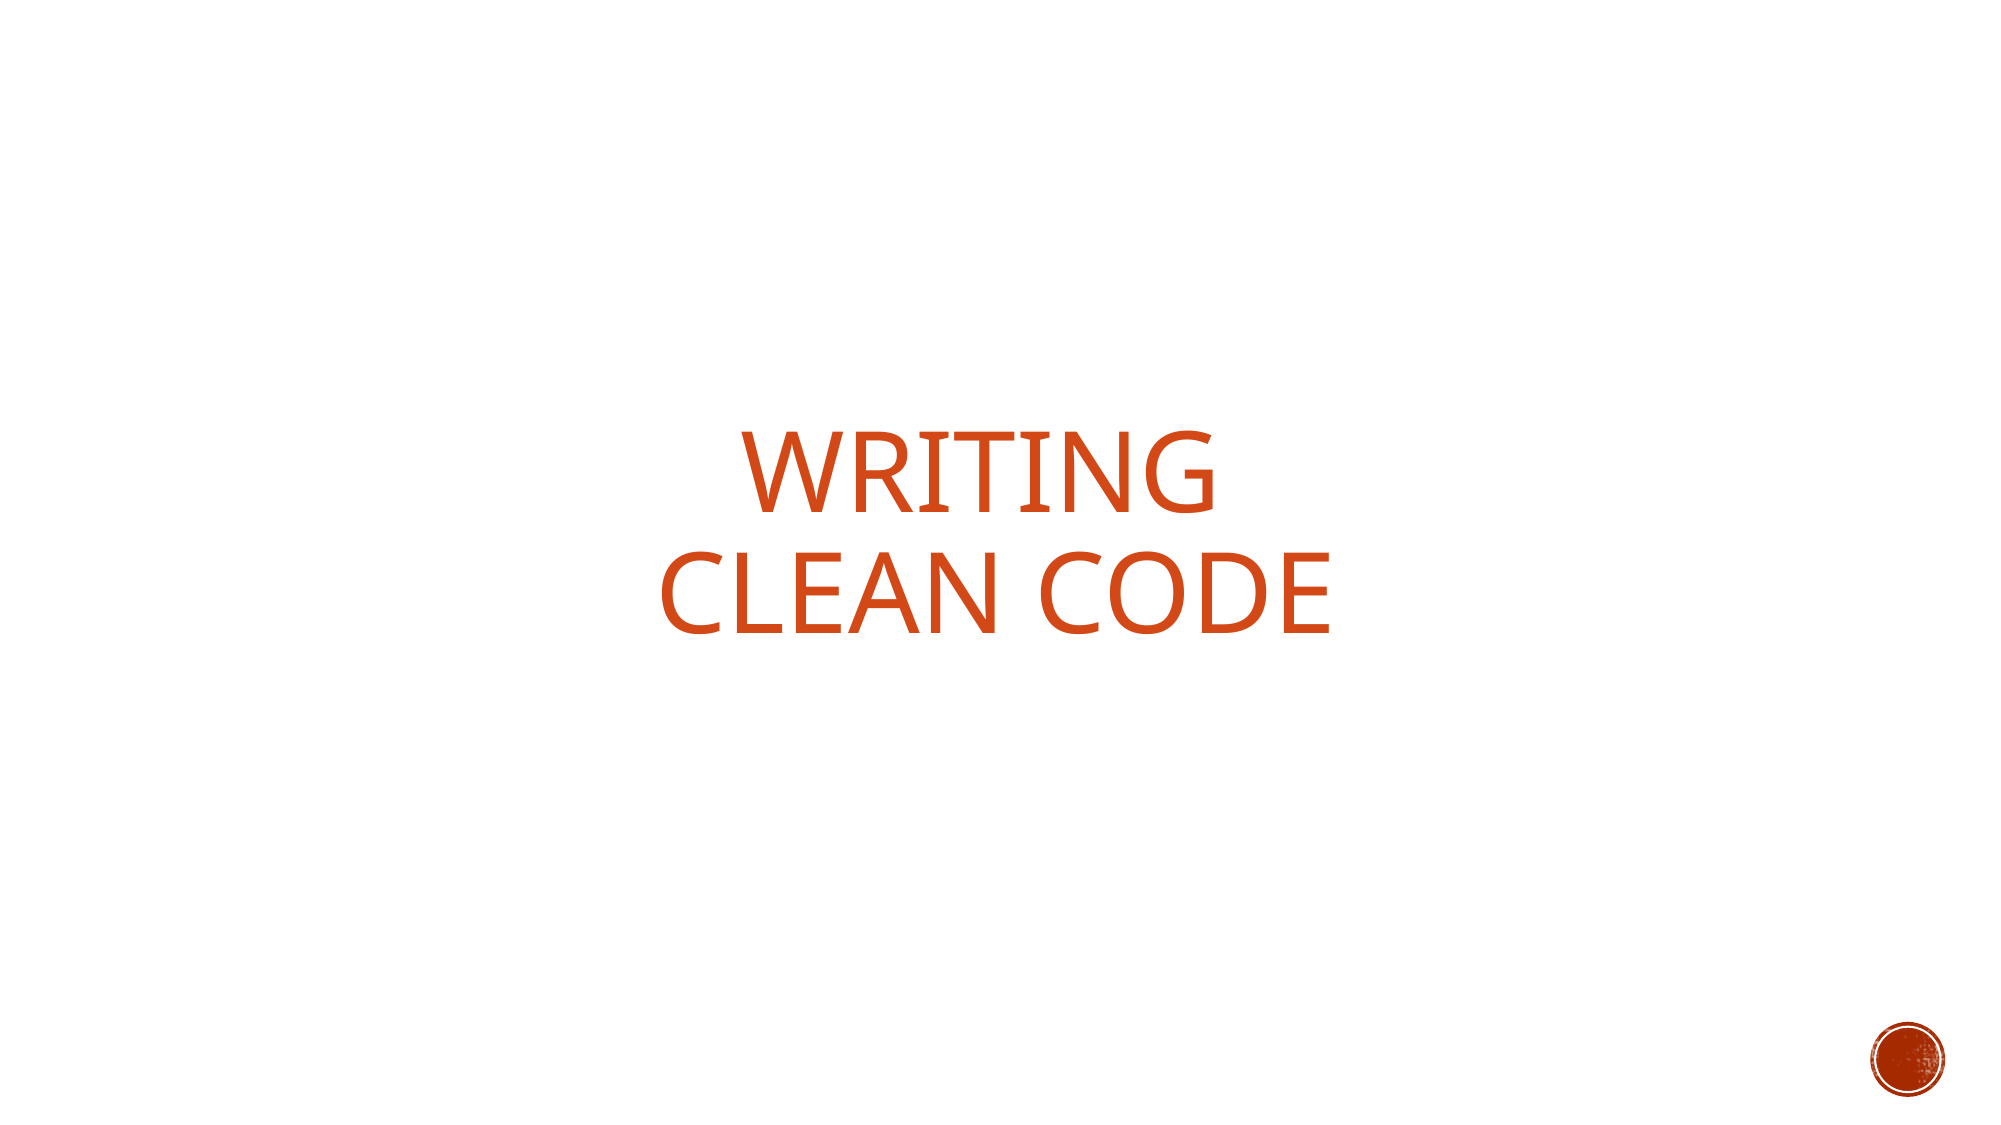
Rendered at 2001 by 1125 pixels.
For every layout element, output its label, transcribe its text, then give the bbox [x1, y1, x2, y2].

title Writing Clean code [156, 404, 1807, 669]
